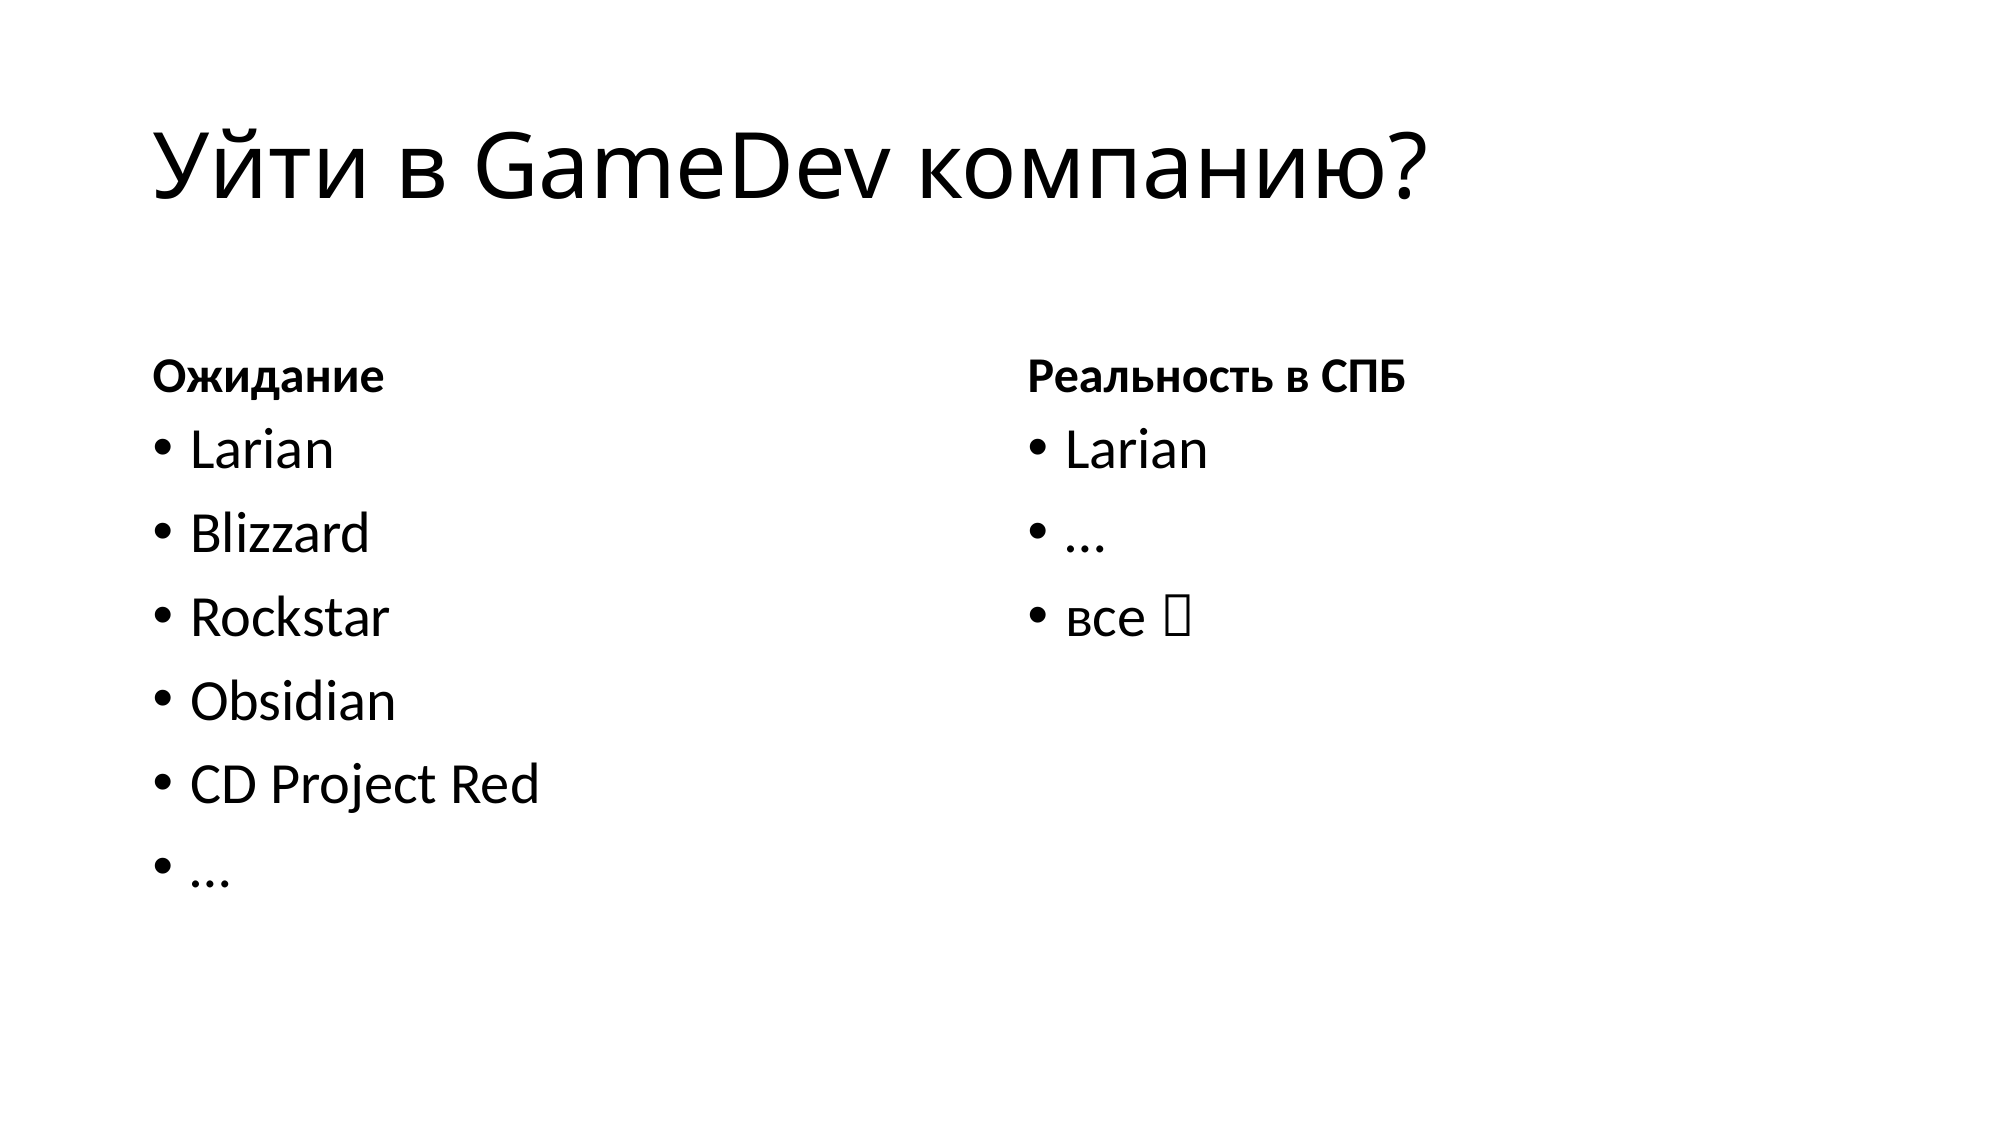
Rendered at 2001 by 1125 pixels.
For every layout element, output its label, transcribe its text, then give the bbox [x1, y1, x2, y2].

list Larian Blizzard Rockstar Obsidian CD Project Red … [137, 410, 984, 1016]
list Реальность в СПБ [1012, 275, 1863, 410]
list Ожидание [137, 275, 984, 410]
title Уйти в GameDev компанию? [137, 59, 1863, 278]
list Larian … все  [1012, 410, 1863, 1016]
